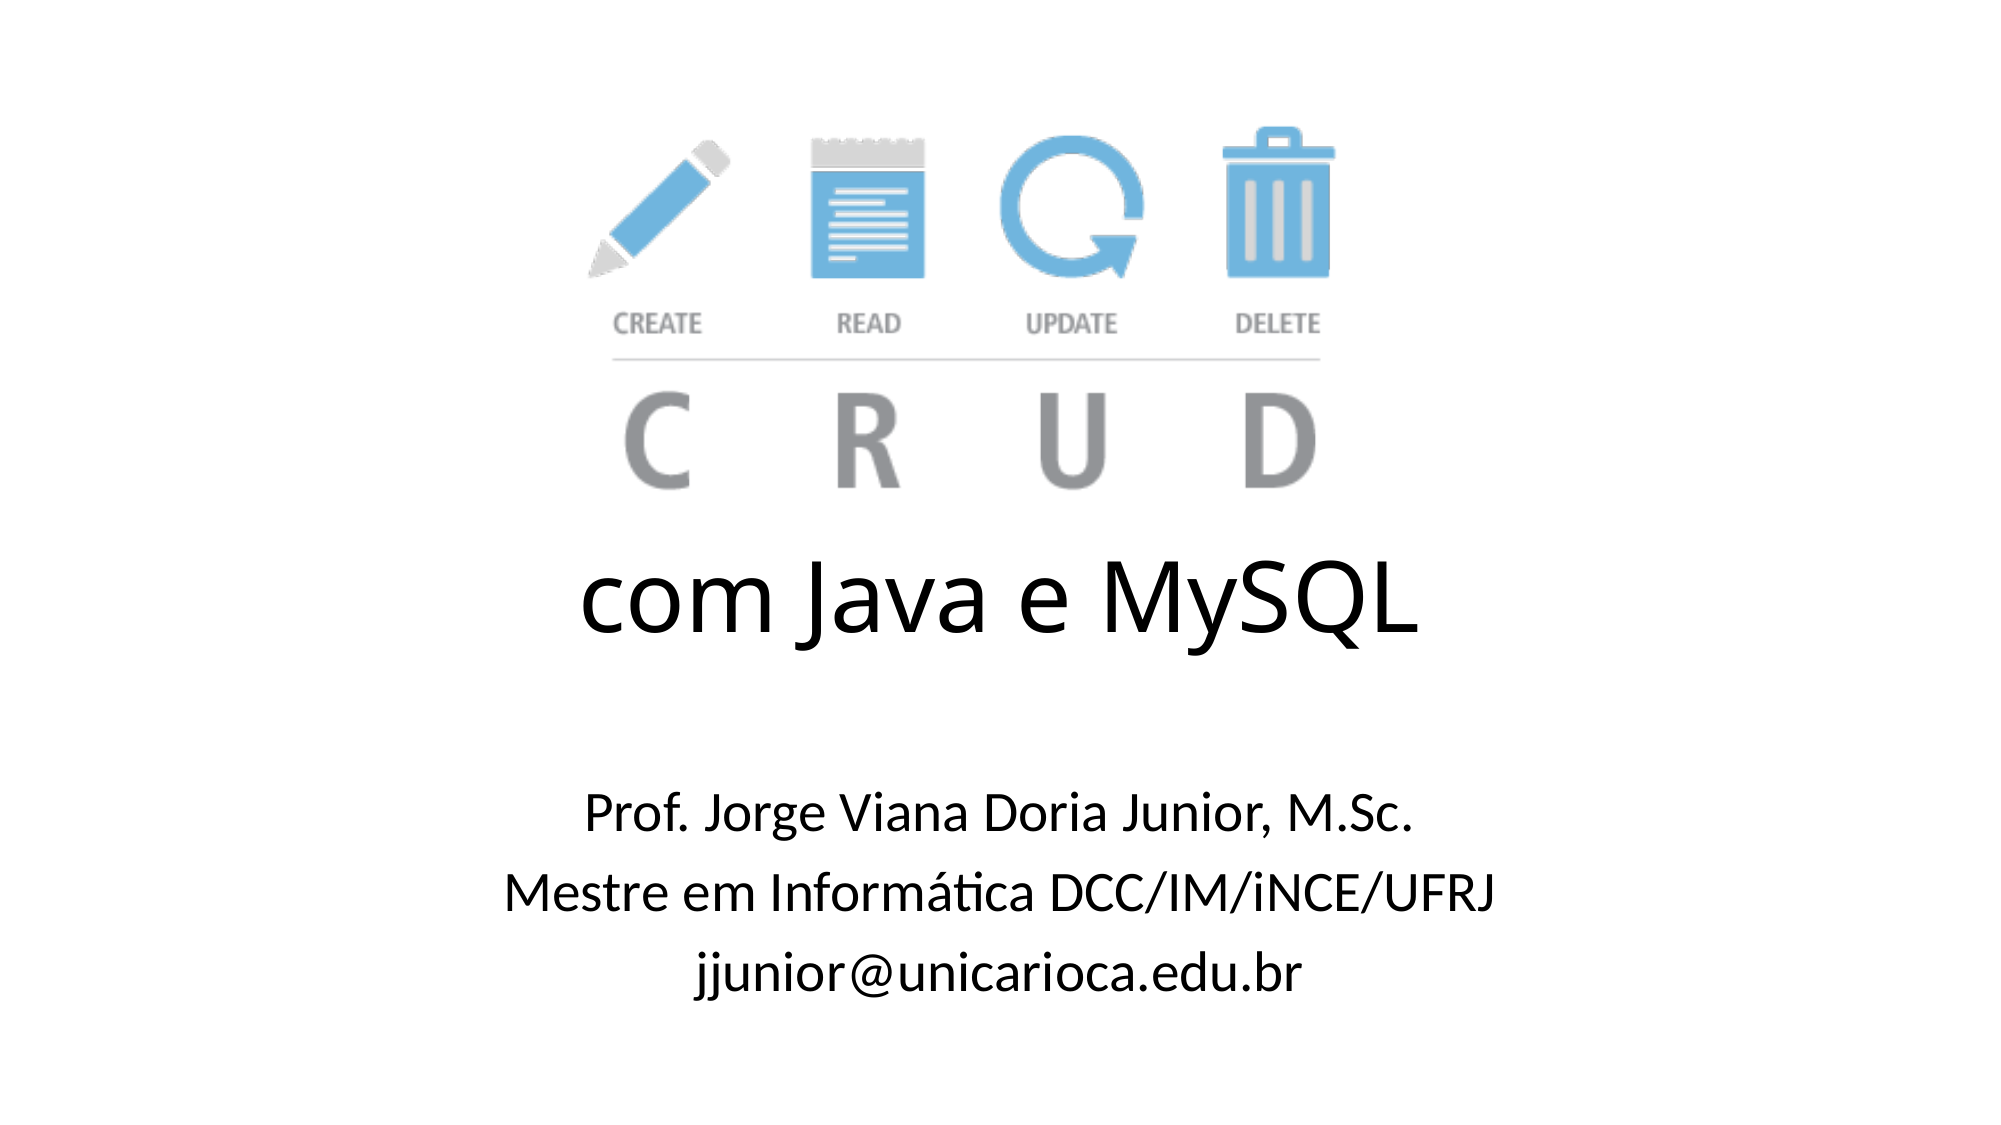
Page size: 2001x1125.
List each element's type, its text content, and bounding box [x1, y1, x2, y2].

subtitle Prof. Jorge Viana Doria Junior, M.Sc. Mestre em Informática DCC/IM/iNCE/UFRJ jjunior@unicarioca.edu.br [0, 774, 2000, 1013]
title com Java e MySQL [0, 538, 2000, 662]
picture [376, 63, 1560, 539]
